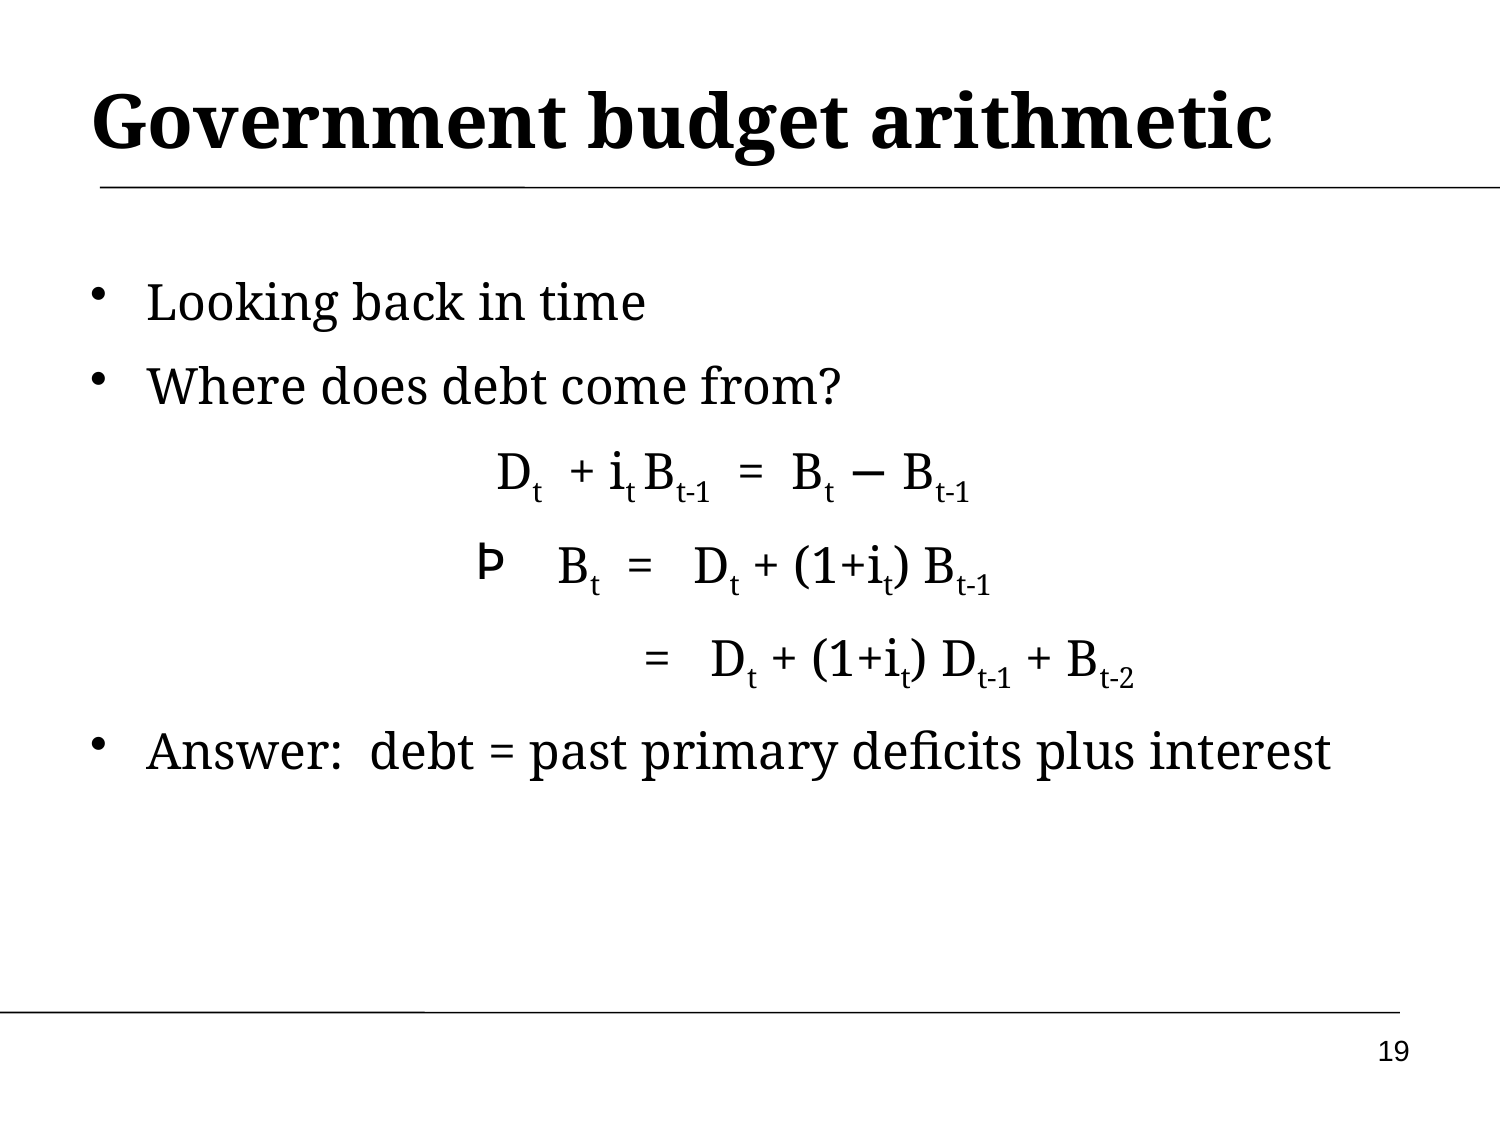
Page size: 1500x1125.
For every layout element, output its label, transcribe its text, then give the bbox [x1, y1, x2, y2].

title Government budget arithmetic [74, 49, 1426, 188]
list Looking back in time Where does debt come from? Dt + it Bt-1 = Bt − Bt-1 Bt = Dt + (1+it) Bt-1 = Dt + (1+it) Dt-1 + Bt-2 Answer: debt = past primary deficits plus interest [74, 262, 1413, 1006]
slide_number 19 [1074, 1024, 1426, 1103]
